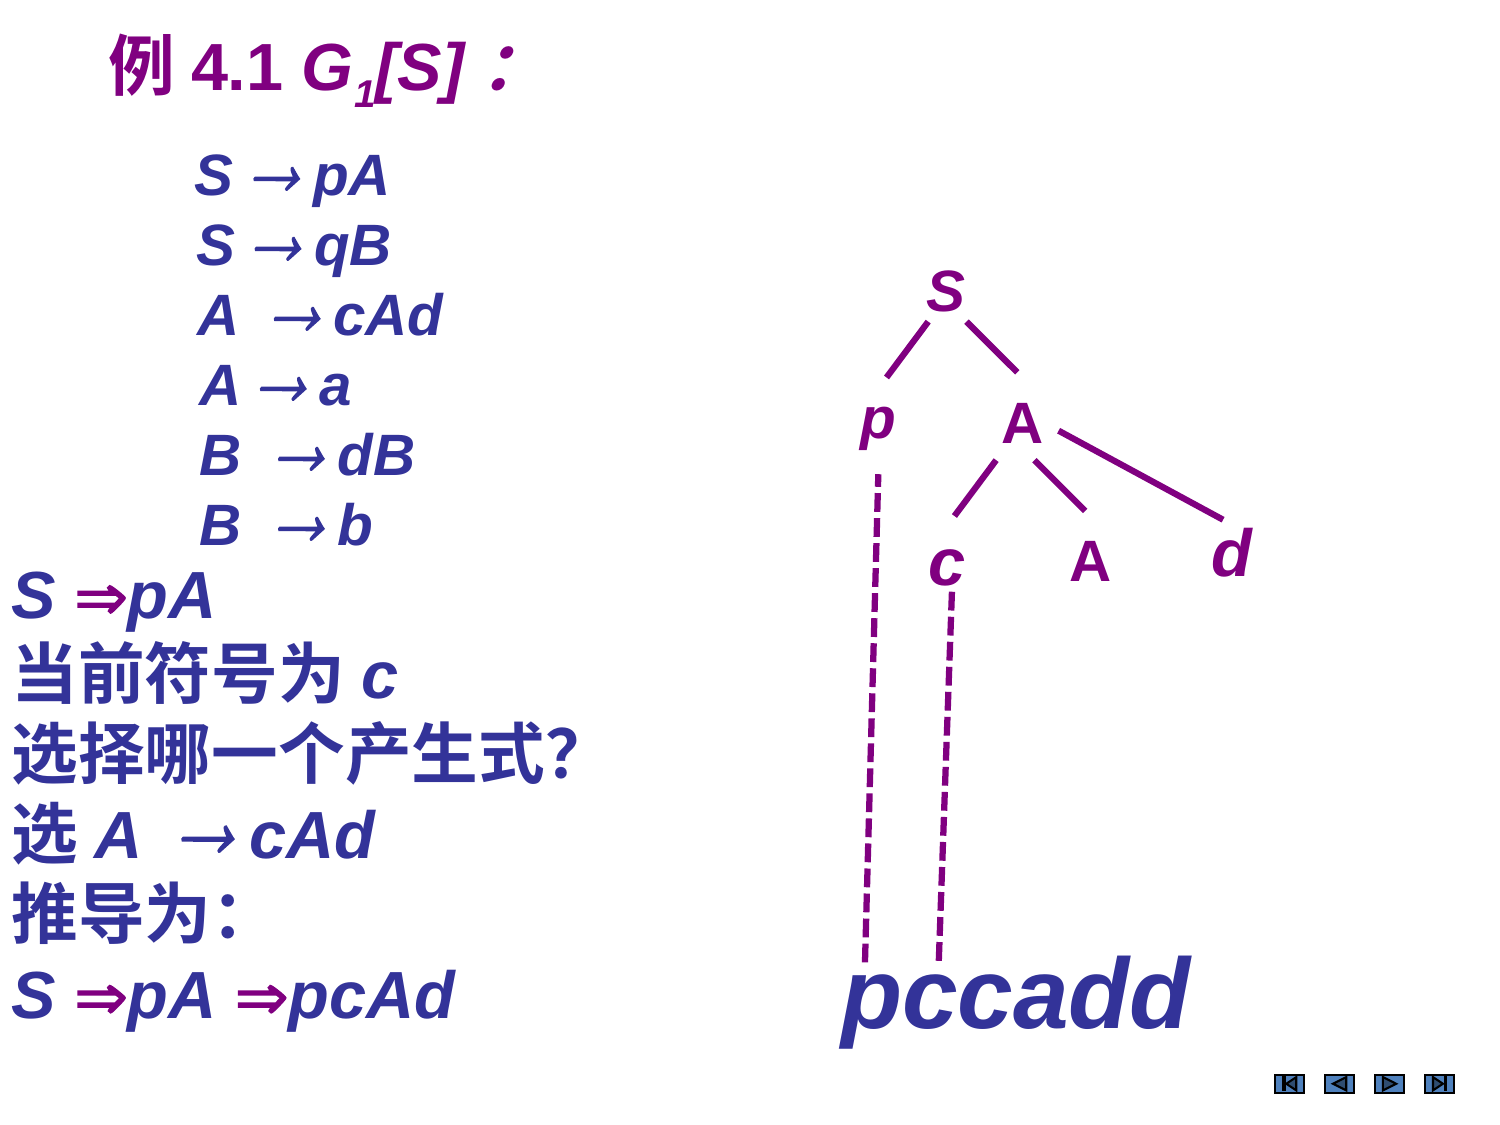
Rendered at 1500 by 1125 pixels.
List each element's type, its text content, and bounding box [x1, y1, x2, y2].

text_box d [1196, 502, 1267, 597]
text_box pccadd [572, 921, 1500, 1125]
text_box S [911, 245, 980, 331]
text_box A [986, 377, 1059, 463]
text_box A [1054, 516, 1127, 601]
text_box c [913, 510, 981, 606]
text_box S pA 当前符号为c 选择哪一个产生式？ 选A  cAd 推导为： S pA pcAd [0, 544, 750, 1039]
text_box p [845, 372, 911, 458]
text_box 例4.1 G1[S]： S  pA S  qB A  cAd A  a B  dB B  b [18, 16, 671, 544]
